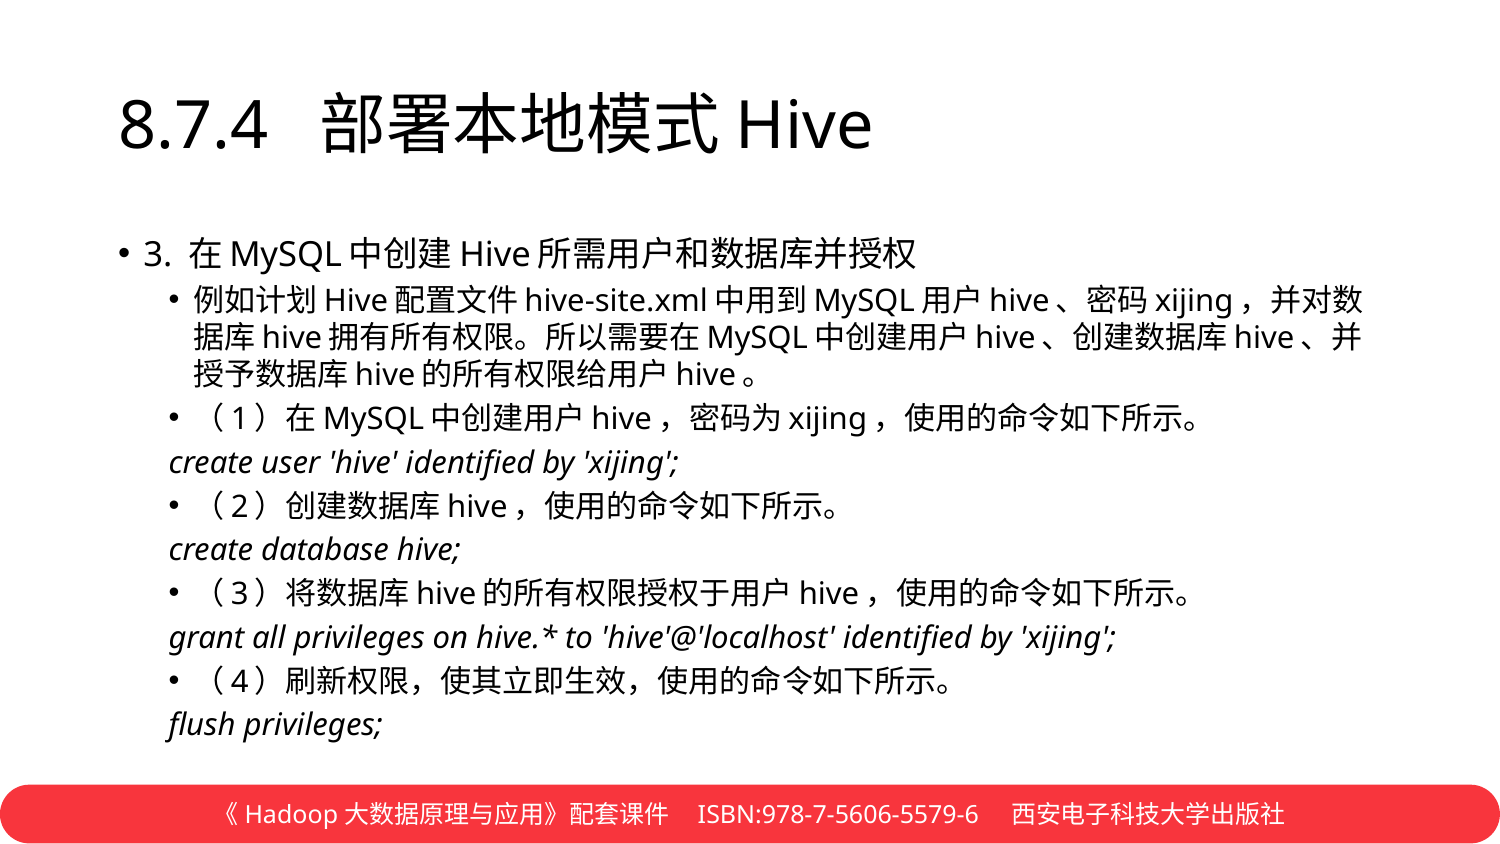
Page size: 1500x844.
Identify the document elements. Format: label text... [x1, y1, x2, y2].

title 8.7.4 部署本地模式Hive [103, 44, 1397, 208]
list 3. 在MySQL中创建Hive所需用户和数据库并授权 例如计划Hive配置文件hive-site.xml中用到MySQL用户hive、密码xijing，并对数据库hive拥有所有权限。所以需要在MySQL中创建用户hive、创建数据库hive、并授予数据库hive的所有权限给用户hive。 （1）在MySQL中创建用户hive，密码为xijing，使用的命令如下所示。 create user 'hive' identified by 'xijing'; （2）创建数据库hive，使用的命令如下所示。 create database hive; （3）将数据库hive的所有权限授权于用户hive，使用的命令如下所示。 grant all privileges on hive.* to 'hive'@'localhost' identified by 'xijing'; （4）刷新权限，使其立即生效，使用的命令如下所示。 flush privileges; [103, 224, 1397, 760]
